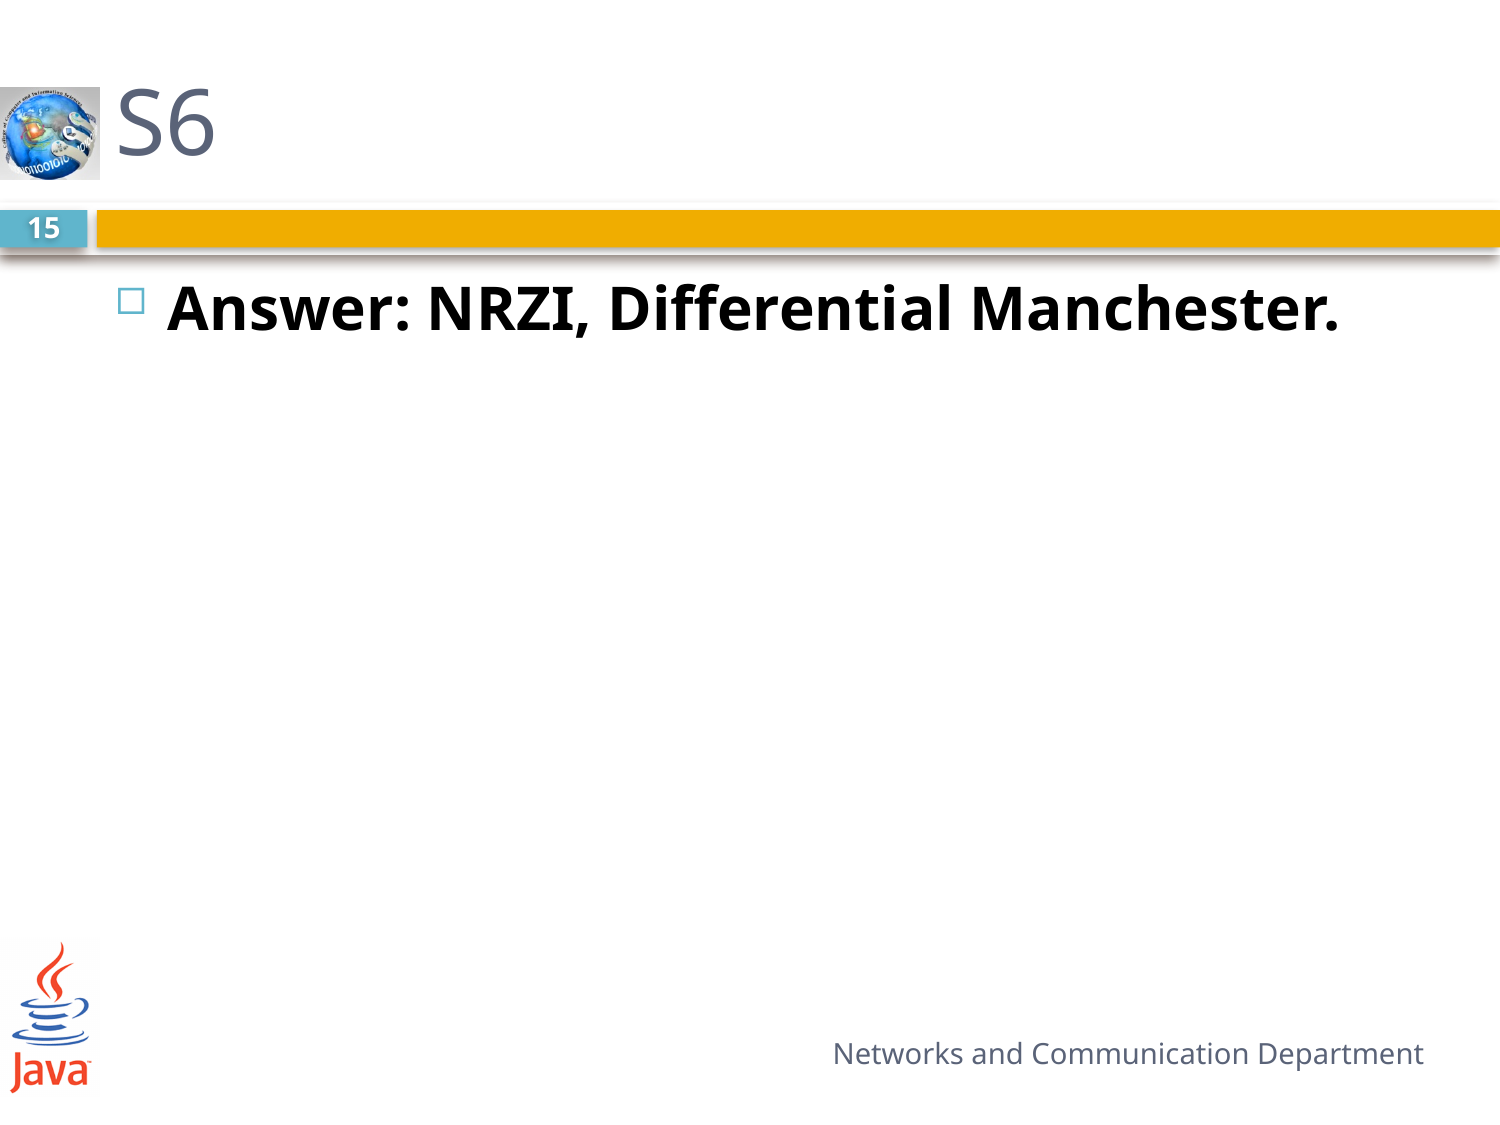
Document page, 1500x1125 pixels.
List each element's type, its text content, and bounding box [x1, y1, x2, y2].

footer Networks and Communication Department [549, 1025, 1440, 1085]
list Answer: NRZI, Differential Manchester. [100, 262, 1438, 1000]
picture [0, 937, 100, 1097]
slide_number 15 [0, 208, 88, 249]
picture [0, 87, 100, 180]
title S6 [100, 37, 1438, 200]
